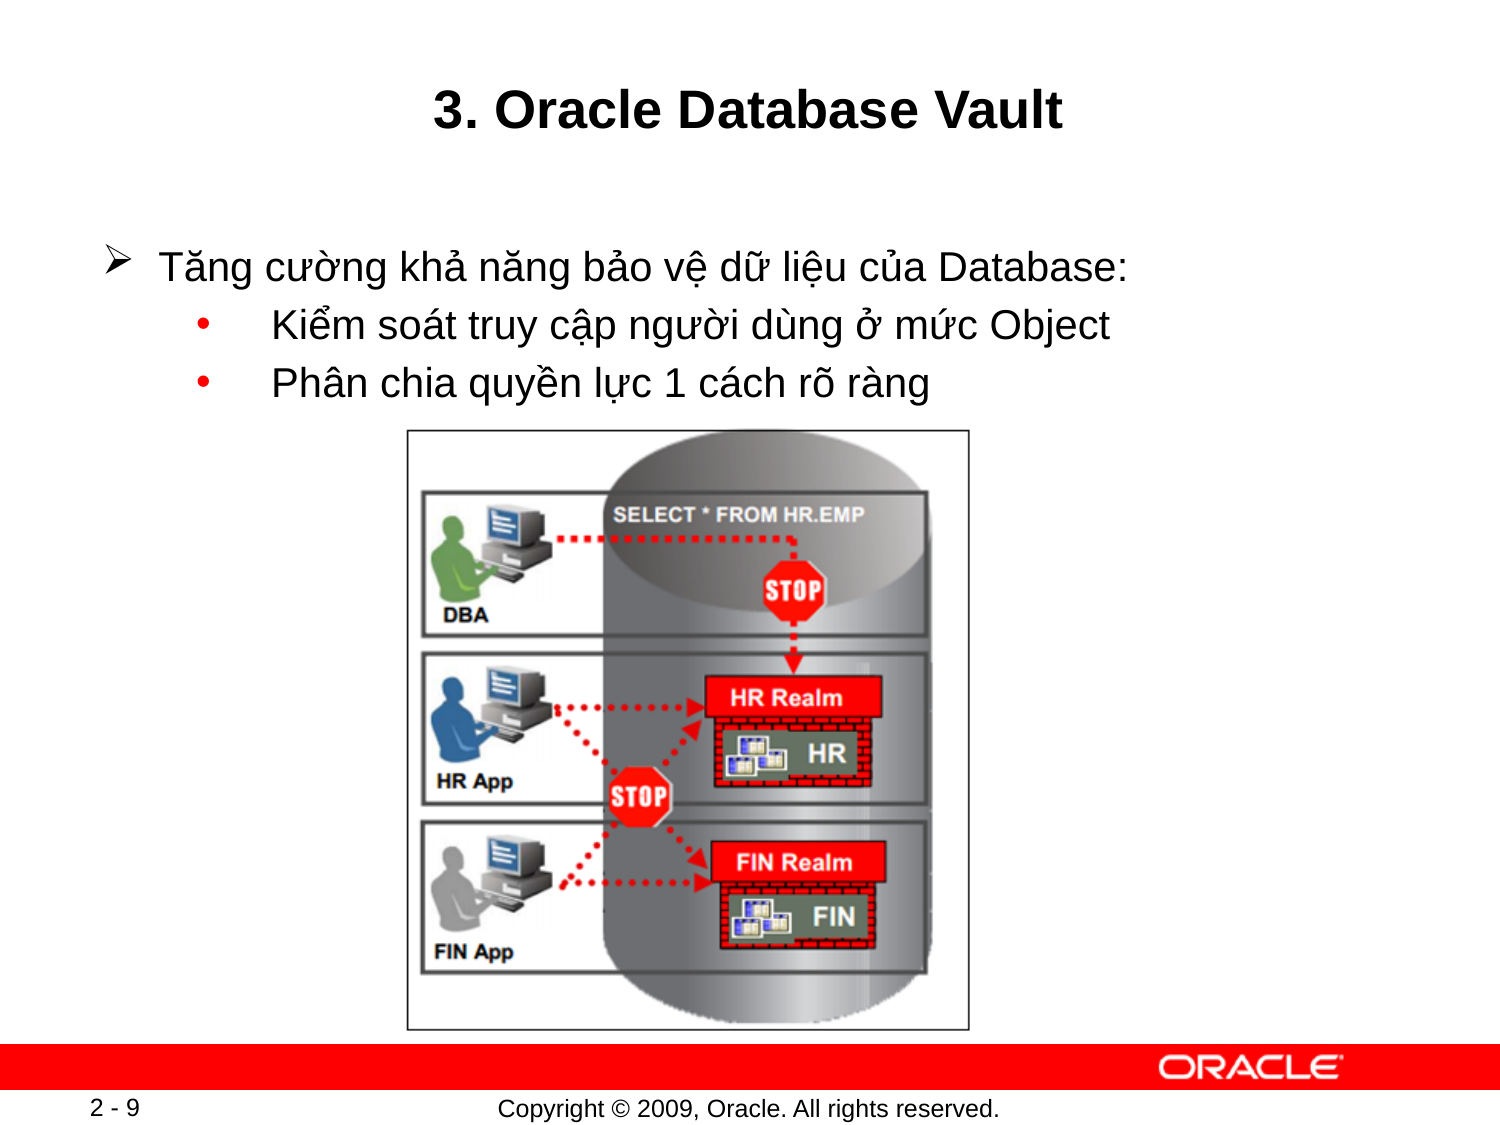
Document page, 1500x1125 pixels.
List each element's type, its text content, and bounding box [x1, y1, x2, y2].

title 3. Oracle Database Vault [99, 72, 1399, 216]
list Tăng cường khả năng bảo vệ dữ liệu của Database: Kiểm soát truy cập người dùng ở mức Object Phân chia quyền lực 1 cách rõ ràng [99, 237, 1399, 480]
picture [401, 424, 976, 1038]
picture [0, 1044, 1500, 1090]
